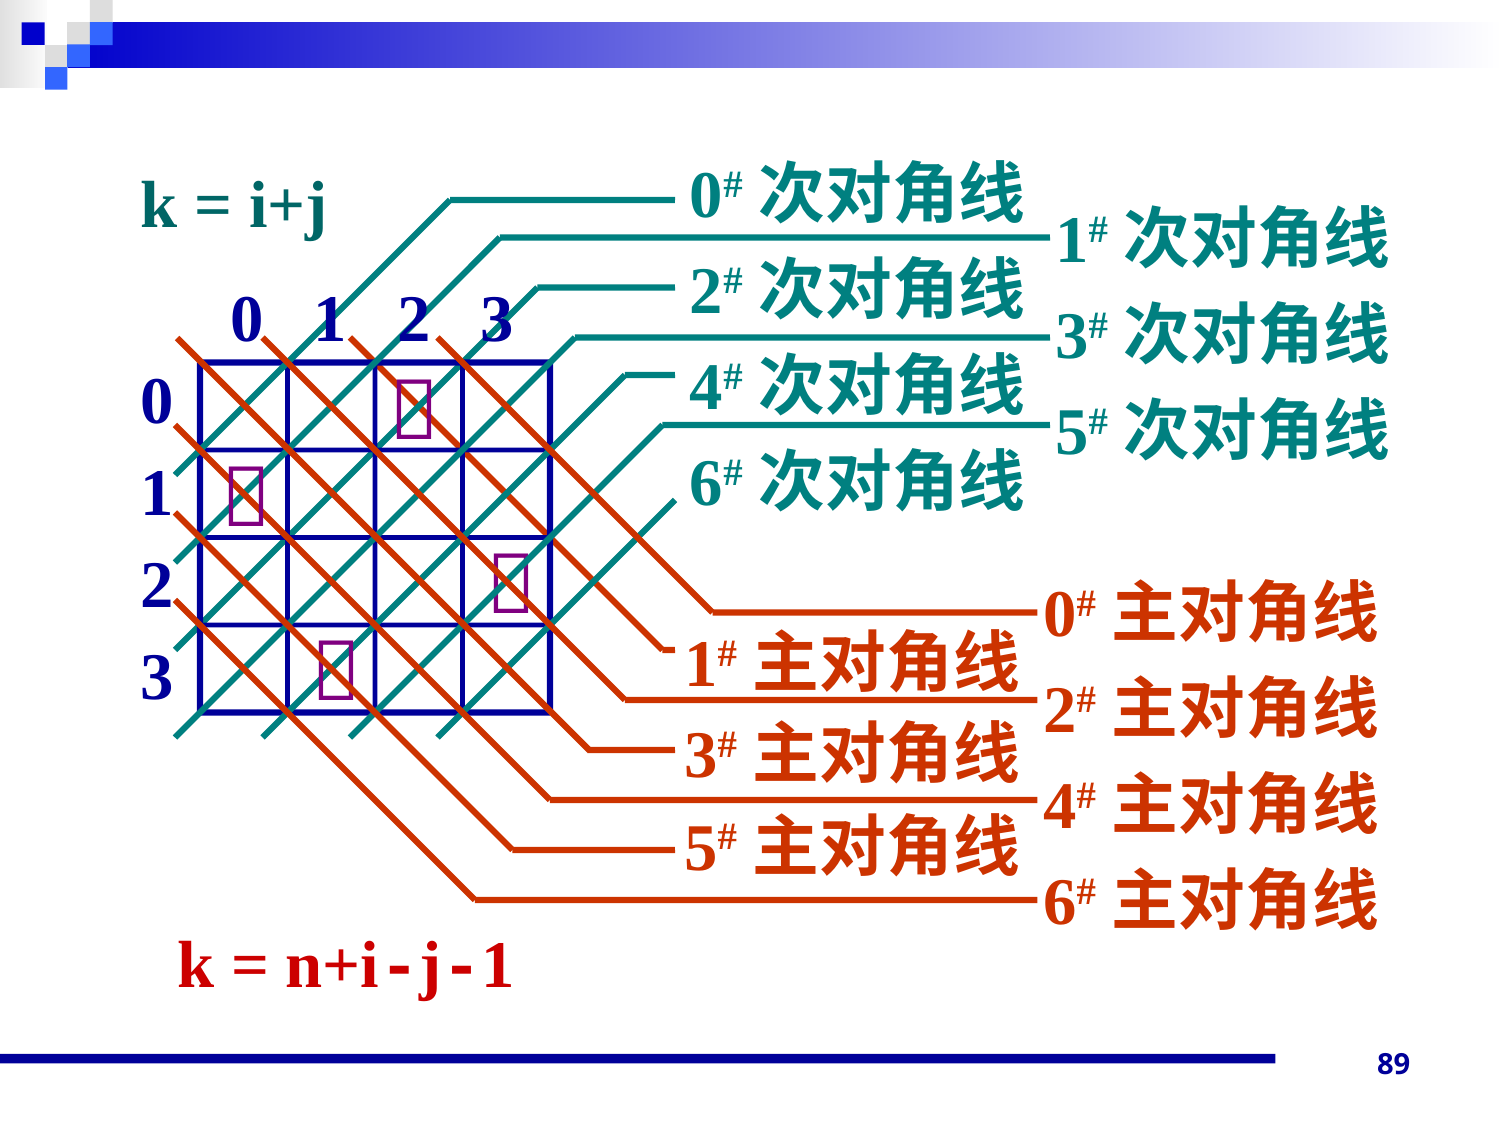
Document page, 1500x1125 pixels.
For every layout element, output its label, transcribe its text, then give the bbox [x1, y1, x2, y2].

text_box [778, 22, 783, 67]
text_box  [472, 522, 552, 638]
slide_number 89 [1074, 1017, 1425, 1093]
text_box  [297, 609, 377, 725]
text_box 0#次对角线 2#次对角线 4#次对角线 6#次对角线 [675, 127, 1058, 237]
text_box k = n+i-j-1 [162, 912, 531, 1008]
text_box 0 1 2 3 [215, 267, 563, 363]
text_box  [207, 435, 287, 551]
text_box 1#次对角线 3#次对角线 5#次对角线 [1040, 172, 1406, 475]
text_box 0#主对角线 2#主对角线 4#主对角线 6#主对角线 [1028, 546, 1394, 946]
text_box Fib(4) [694, 22, 698, 67]
text_box k = i+j [126, 153, 344, 248]
text_box 0#次对角线 2#次对角线 4#次对角线 6#次对角线 [675, 338, 1058, 527]
text_box  [374, 363, 455, 464]
text_box 0 1 2 3 [125, 337, 189, 720]
text_box 0#次对角线 2#次对角线 4#次对角线 6#次对角线 [675, 238, 1040, 337]
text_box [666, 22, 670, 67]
text_box 1#主对角线 3#主对角线 5#主对角线 [669, 600, 1028, 891]
